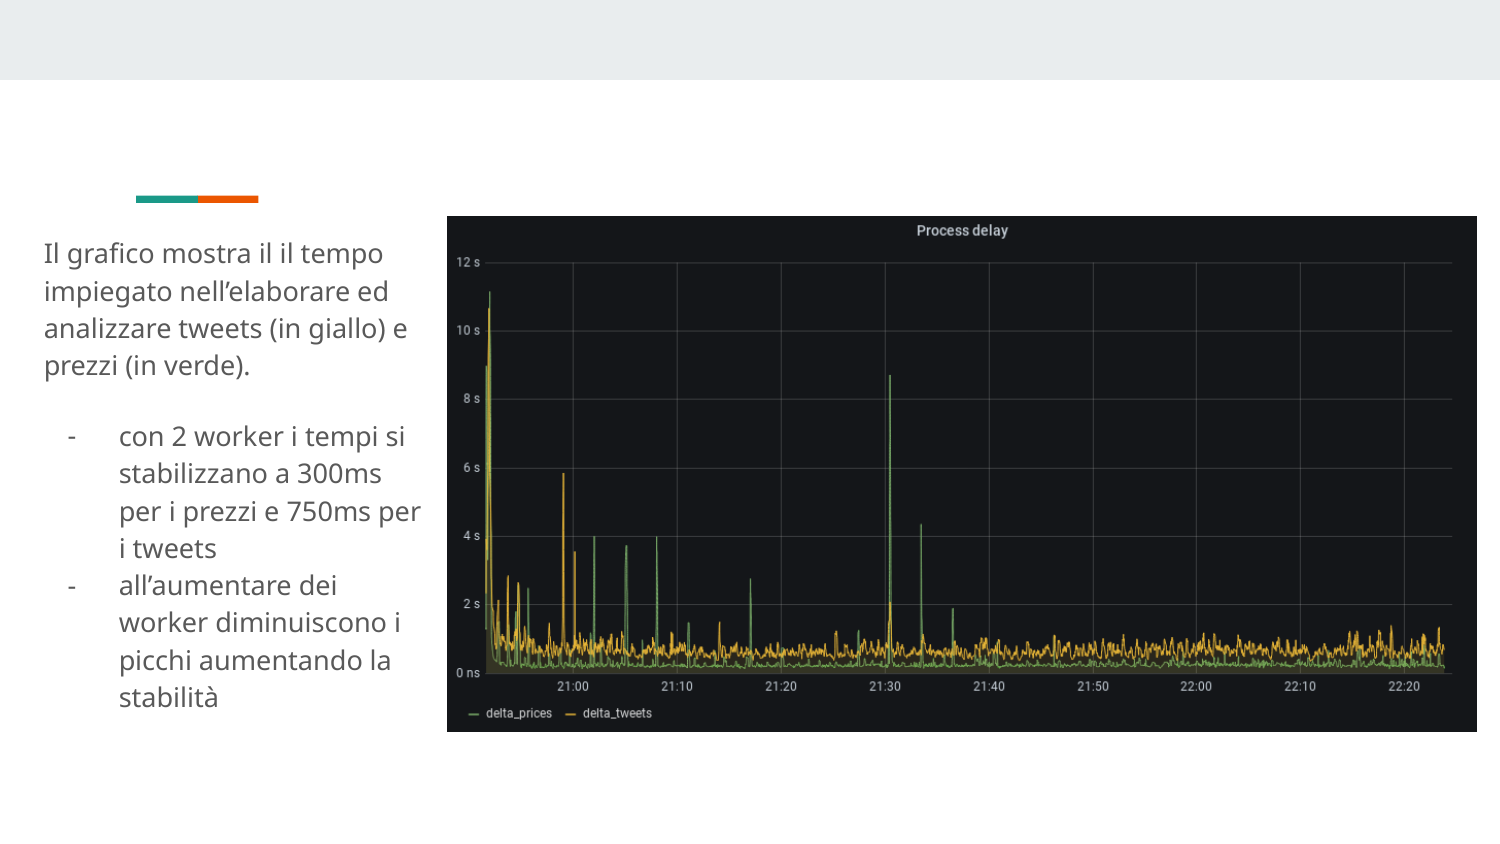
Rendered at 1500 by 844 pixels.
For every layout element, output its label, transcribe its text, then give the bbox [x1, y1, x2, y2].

text_box Il grafico mostra il il tempo impiegato nell’elaborare ed analizzare tweets (in giallo) e prezzi (in verde). con 2 worker i tempi si stabilizzano a 300ms per i prezzi e 750ms per i tweets all’aumentare dei worker diminuiscono i picchi aumentando la stabilità [28, 216, 437, 794]
picture [447, 216, 1477, 732]
